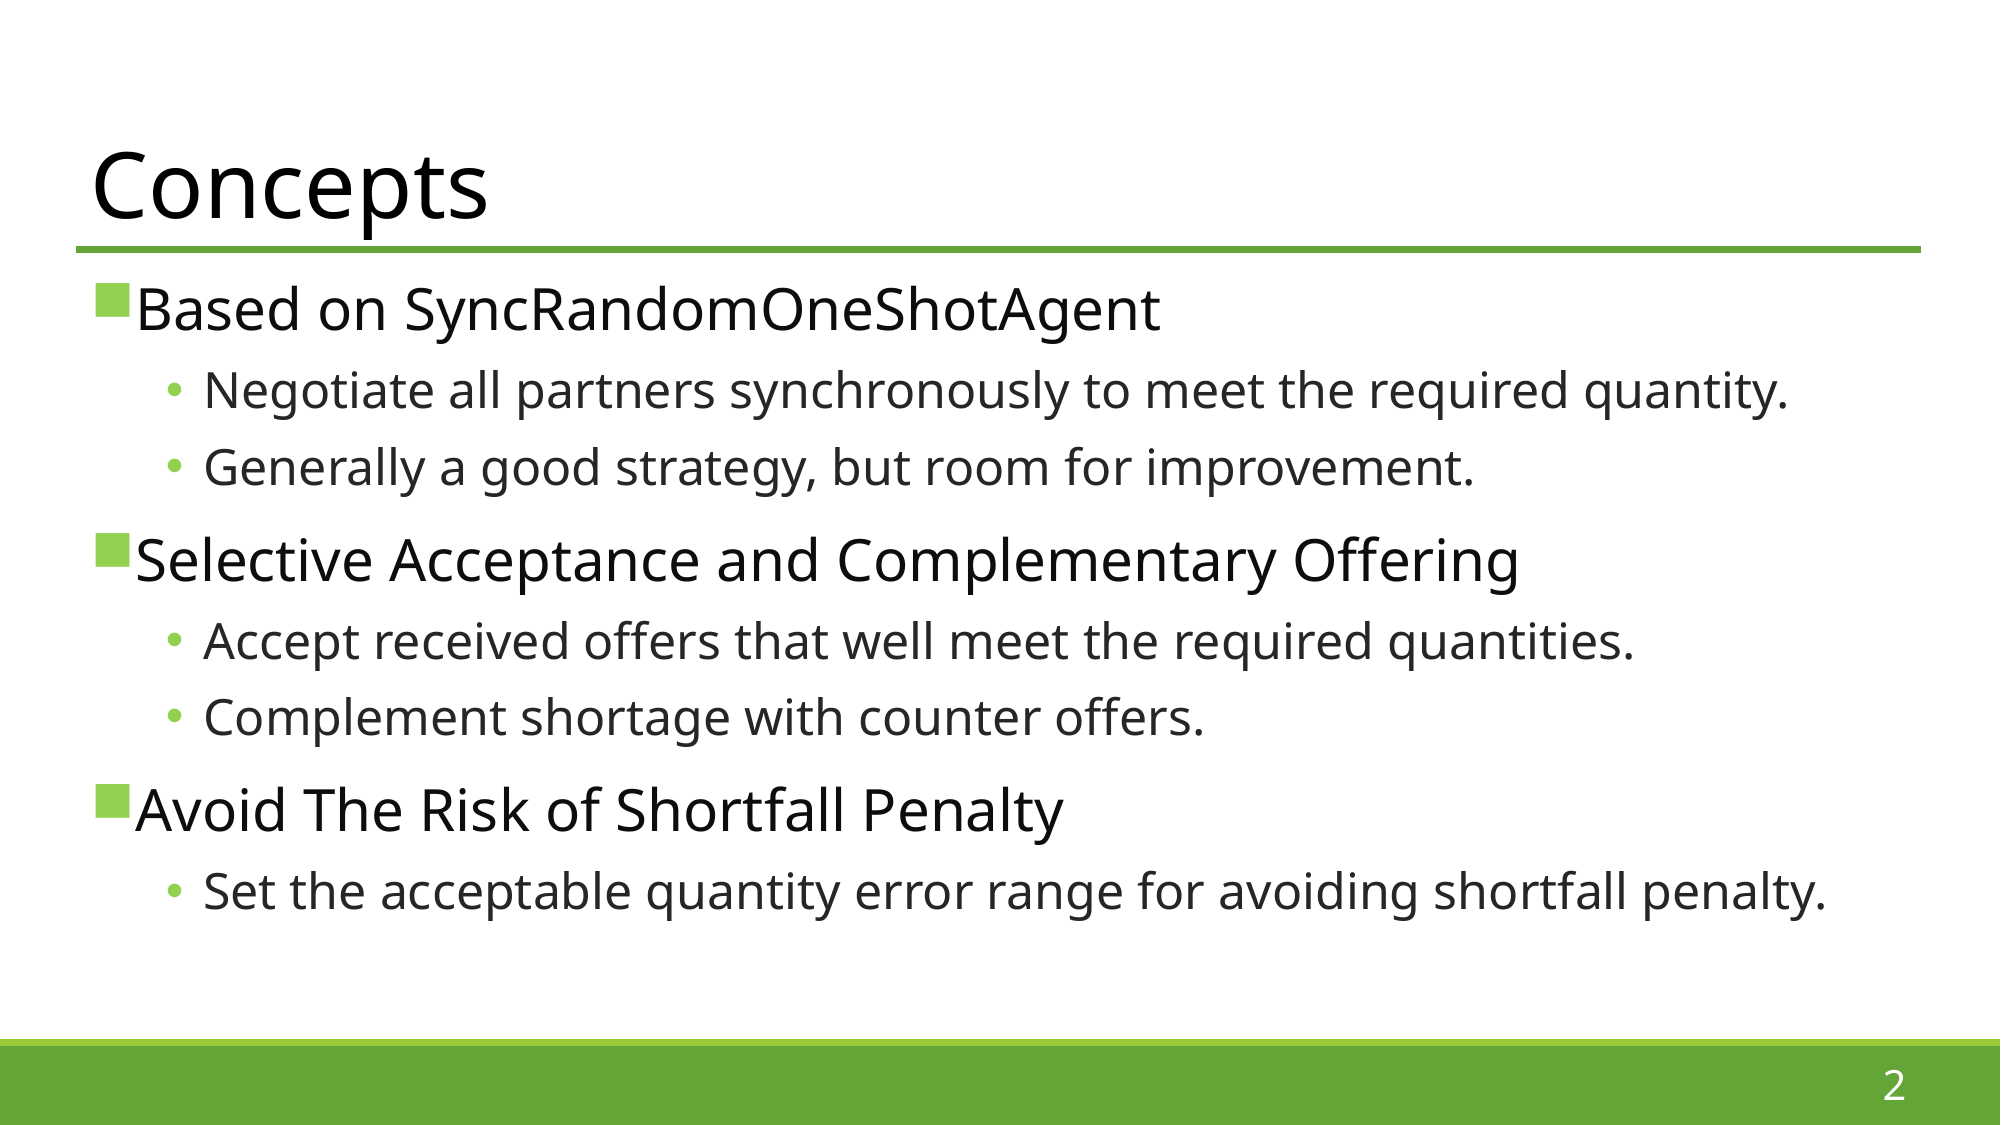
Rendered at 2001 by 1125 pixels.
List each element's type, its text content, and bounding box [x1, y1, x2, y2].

title Concepts [75, 26, 1922, 247]
list Based on SyncRandomOneShotAgent Negotiate all partners synchronously to meet the required quantity. Generally a good strategy, but room for improvement. Selective Acceptance and Complementary Offering Accept received offers that well meet the required quantities. Complement shortage with counter offers. Avoid The Risk of Shortfall Penalty Set the acceptable quantity error range for avoiding shortfall penalty. [75, 257, 1922, 1028]
slide_number 1 [1471, 1057, 1922, 1118]
